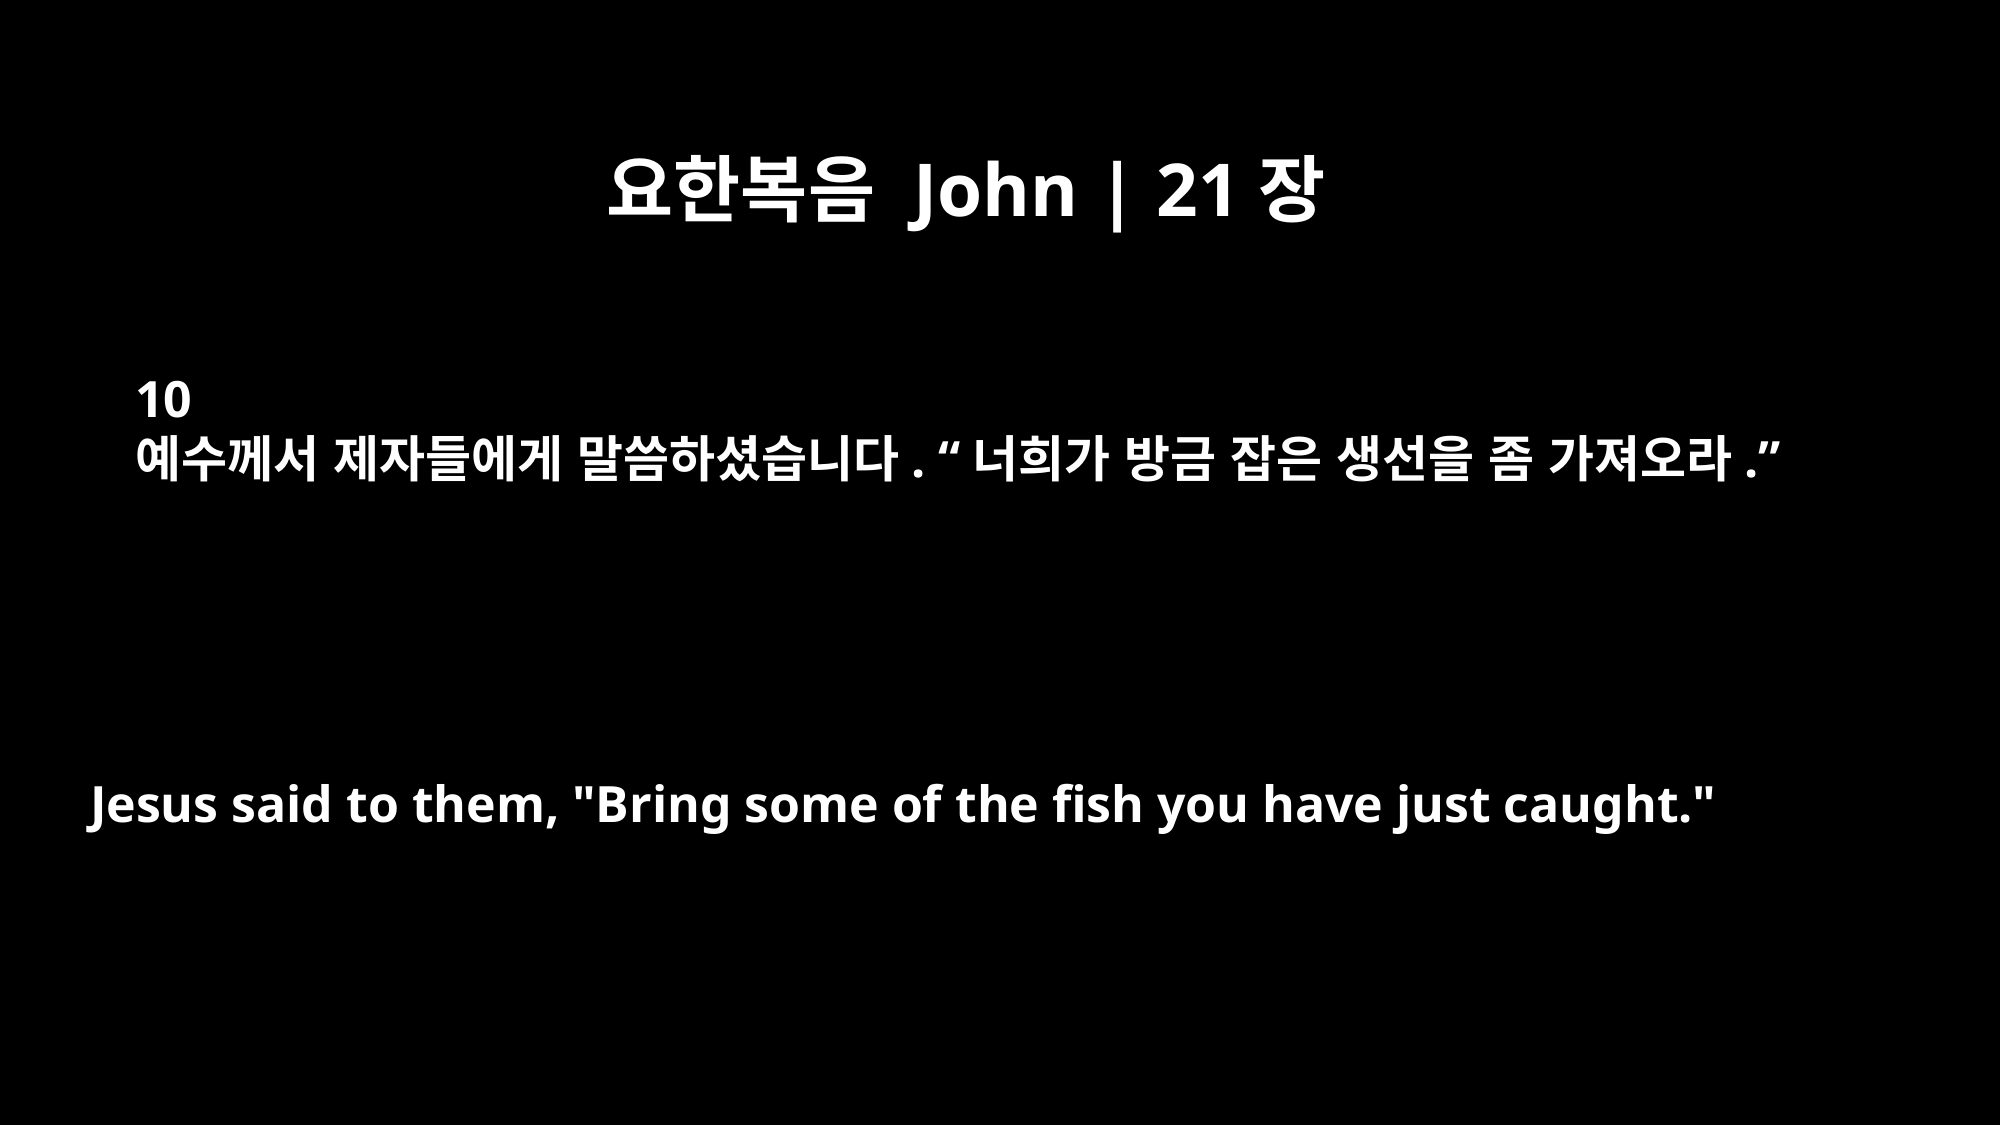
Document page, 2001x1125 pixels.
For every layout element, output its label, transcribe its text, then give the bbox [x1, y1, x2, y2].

text_box 요한복음 John | 21장 [591, 136, 1341, 239]
text_box 10 예수께서 제자들에게 말씀하셨습니다. “너희가 방금 잡은 생선을 좀 가져오라.” [120, 359, 1797, 495]
text_box Jesus said to them, "Bring some of the fish you have just caught." [75, 764, 1732, 840]
